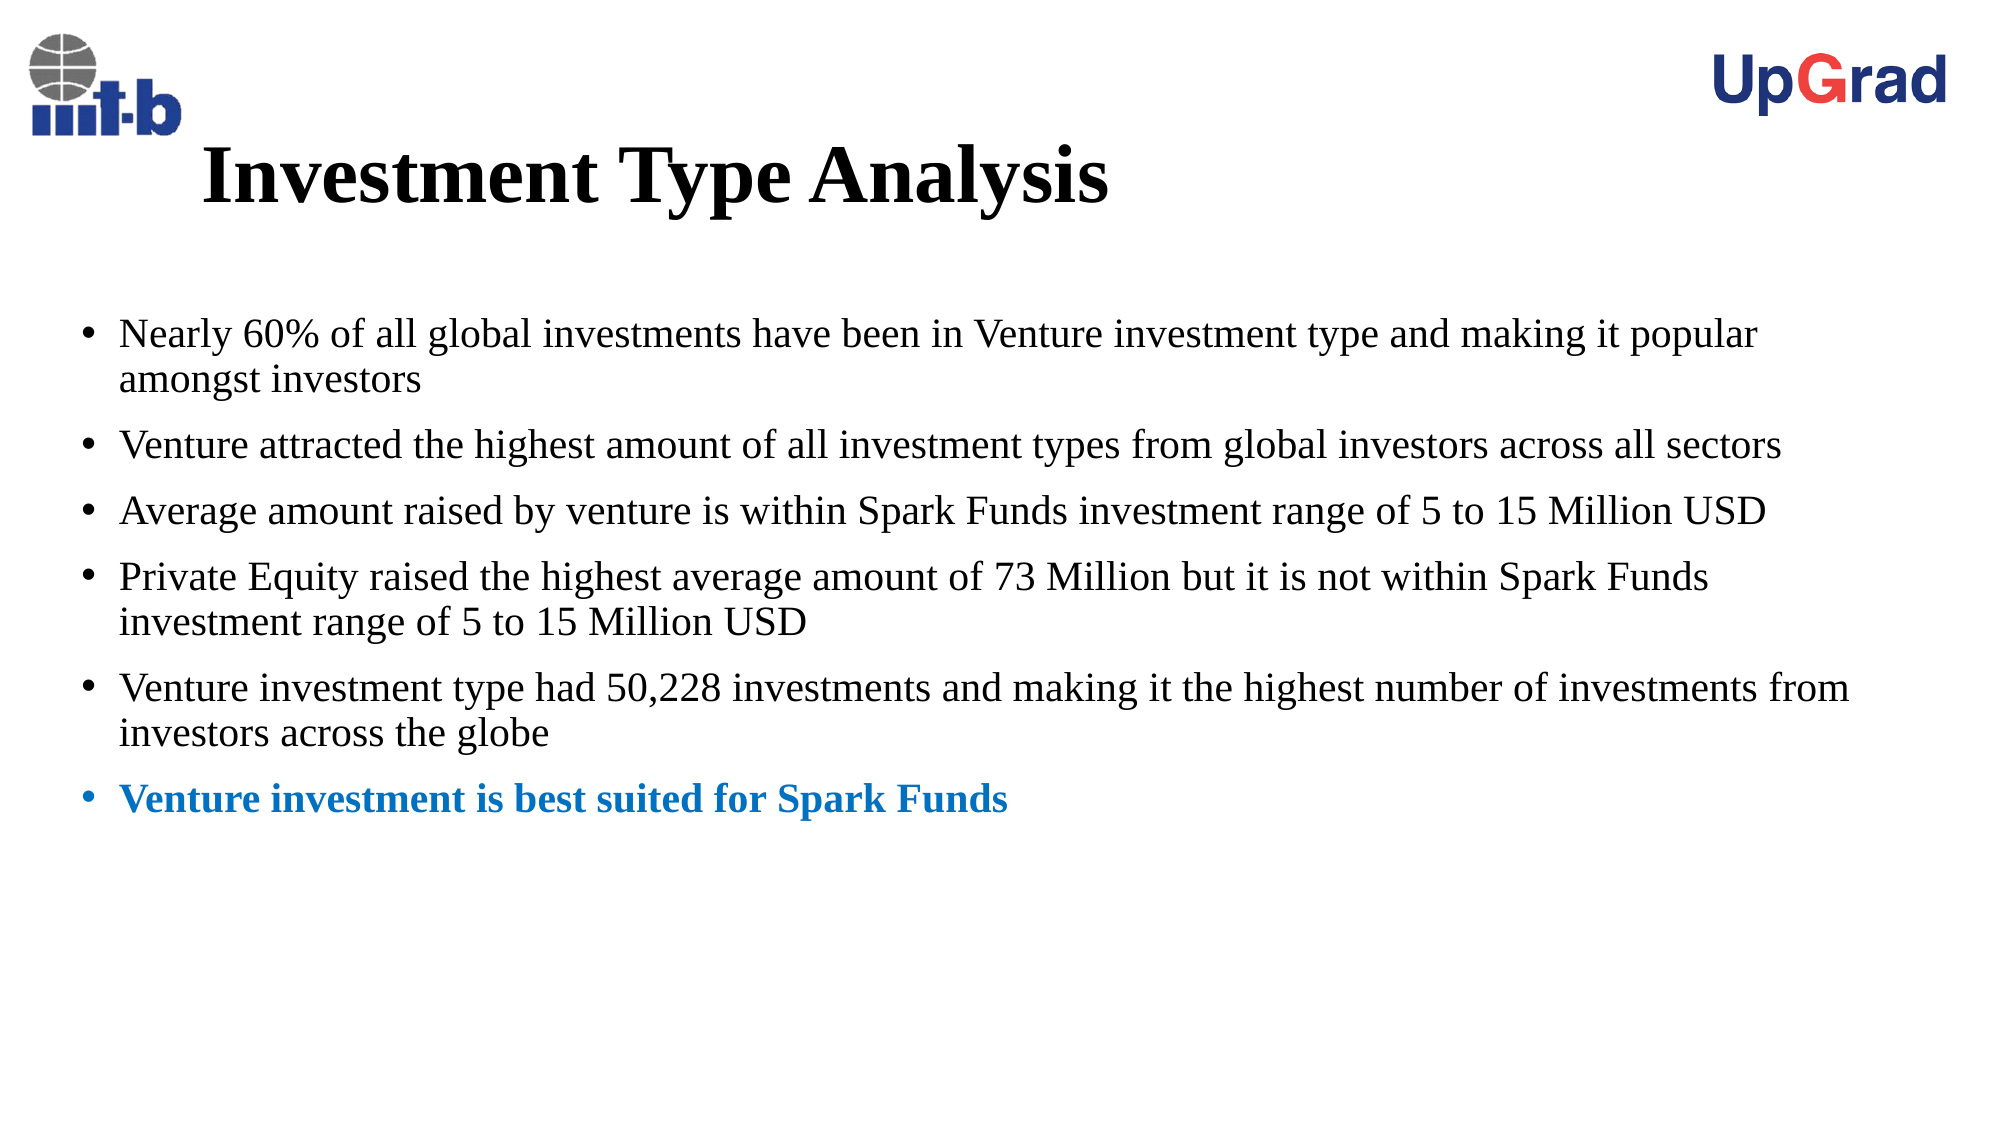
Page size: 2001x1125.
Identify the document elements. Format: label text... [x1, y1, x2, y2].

picture [1714, 53, 1952, 116]
list Nearly 60% of all global investments have been in Venture investment type and making it popular amongst investors Venture attracted the highest amount of all investment types from global investors across all sectors Average amount raised by venture is within Spark Funds investment range of 5 to 15 Million USD Private Equity raised the highest average amount of 73 Million but it is not within Spark Funds investment range of 5 to 15 Million USD Venture investment type had 50,228 investments and making it the highest number of investments from investors across the globe Venture investment is best suited for Spark Funds [66, 304, 1899, 1017]
title Investment Type Analysis [186, 104, 1715, 246]
picture [0, 29, 208, 163]
